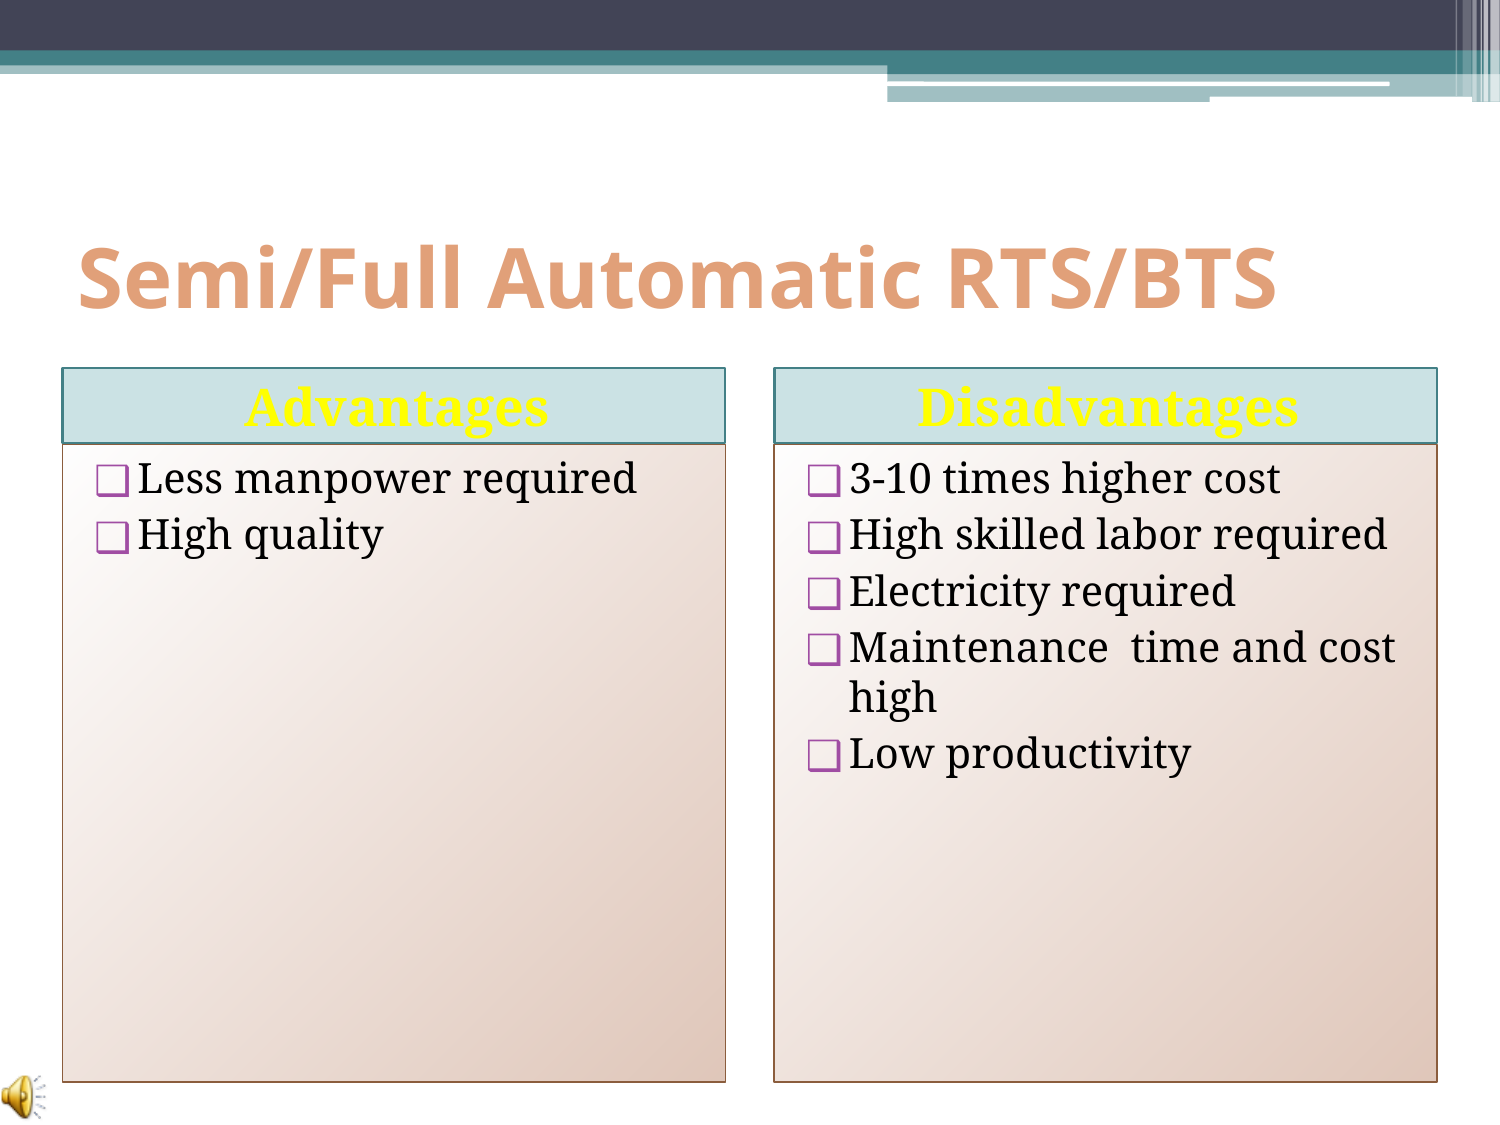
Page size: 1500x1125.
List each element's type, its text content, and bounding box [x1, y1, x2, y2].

title Semi/Full Automatic RTS/BTS [62, 187, 1438, 363]
picture [0, 1074, 51, 1125]
list Advantages [61, 367, 726, 444]
list 3-10 times higher cost High skilled labor required Electricity required Maintenance time and cost high Low productivity [773, 444, 1437, 1082]
list Less manpower required High quality [62, 444, 726, 1082]
list Disadvantages [773, 367, 1438, 444]
